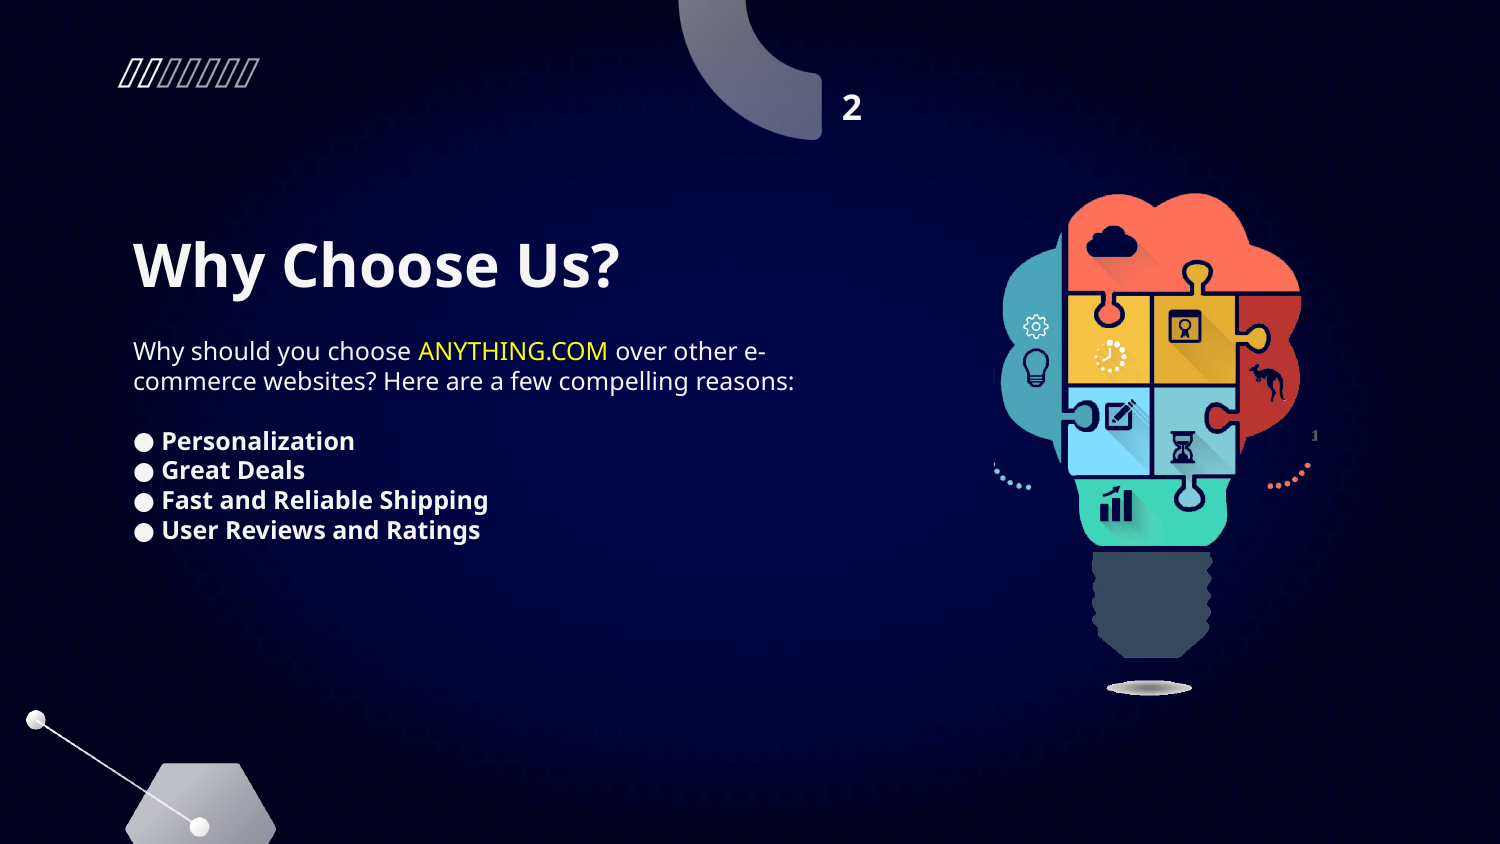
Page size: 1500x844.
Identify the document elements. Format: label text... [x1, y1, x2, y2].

picture [0, 0, 1500, 844]
title Why Choose Us? [118, 139, 815, 315]
list Why should you choose ANYTHING.COM over other e-commerce websites? Here are a few compelling reasons: Personalization Great Deals Fast and Reliable Shipping User Reviews and Ratings [118, 320, 815, 744]
